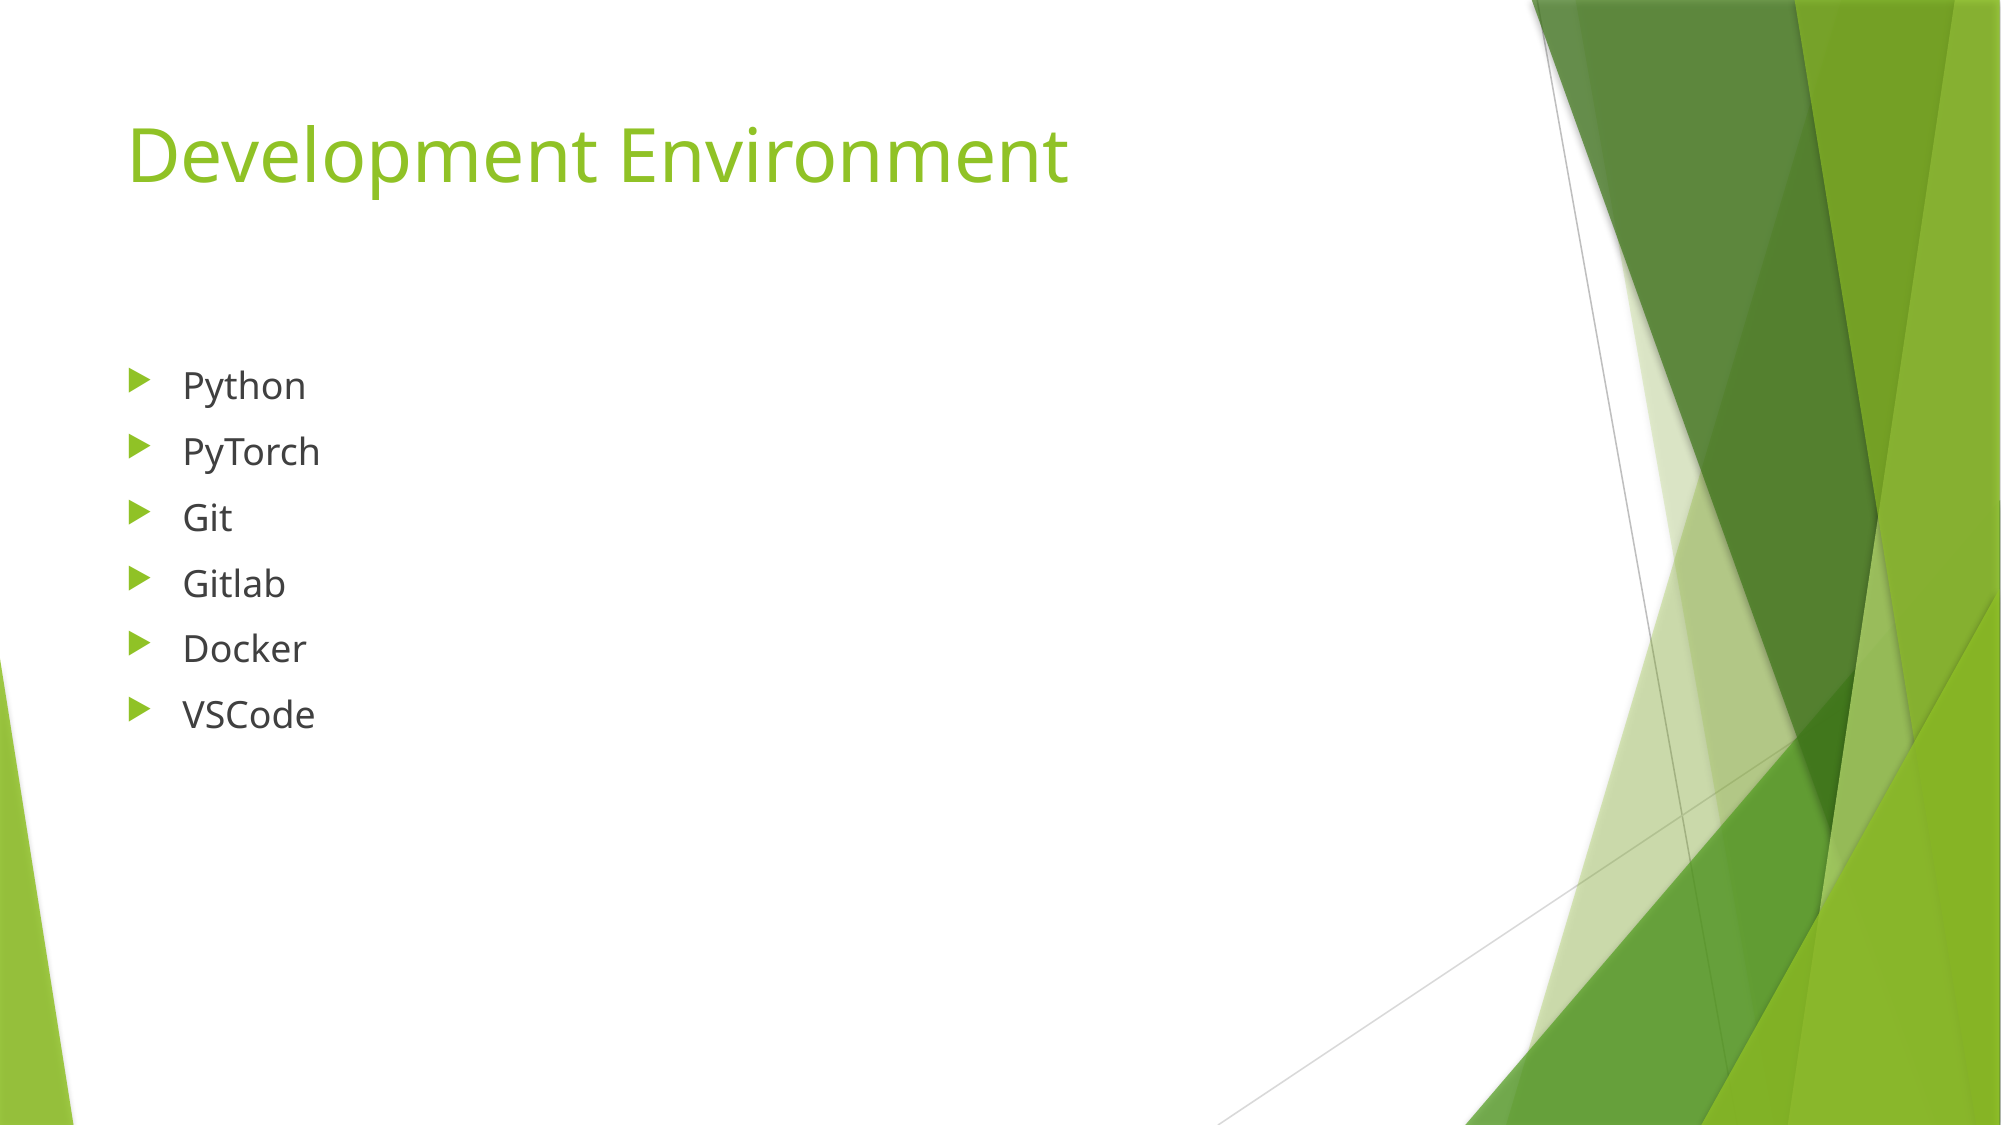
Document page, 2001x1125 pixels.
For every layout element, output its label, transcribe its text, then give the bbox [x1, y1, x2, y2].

list Python PyTorch Git Gitlab Docker VSCode [111, 354, 1522, 992]
title Development Environment [111, 99, 1522, 317]
